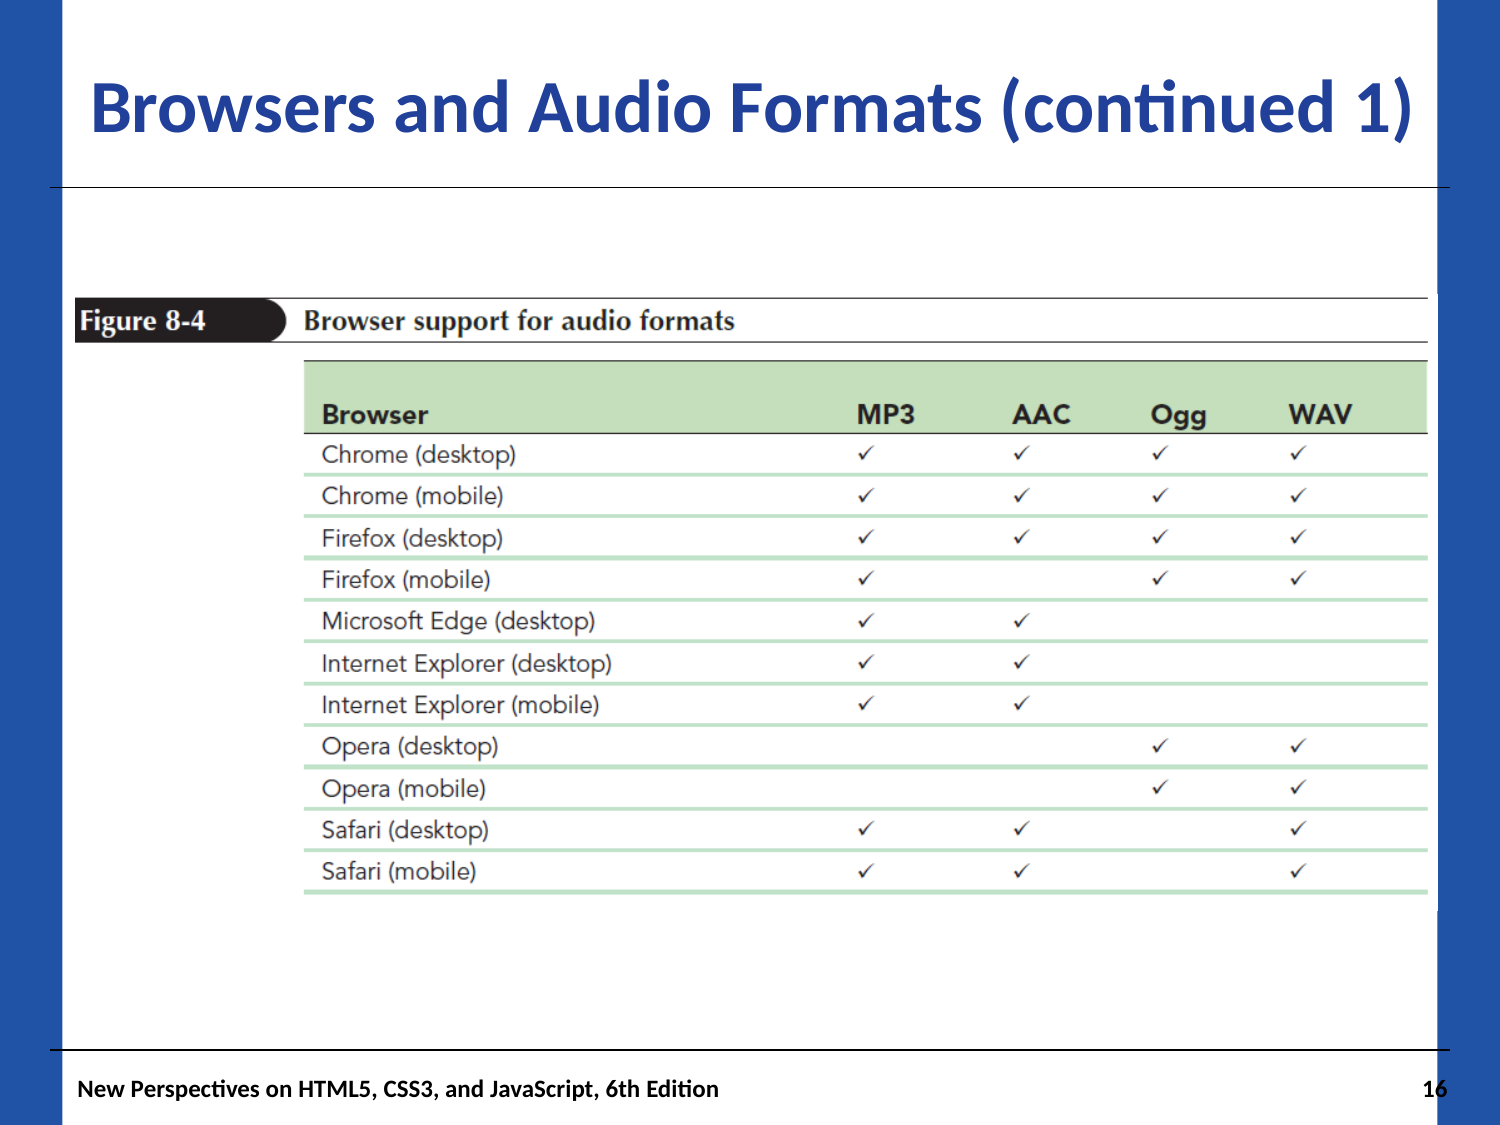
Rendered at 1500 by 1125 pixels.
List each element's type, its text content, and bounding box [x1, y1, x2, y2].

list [74, 293, 1438, 912]
footer New Perspectives on HTML5, CSS3, and JavaScript, 6th Edition [62, 1050, 1413, 1125]
slide_number 16 [1413, 1050, 1463, 1125]
title Browsers and Audio Formats (continued 1) [74, 24, 1438, 181]
